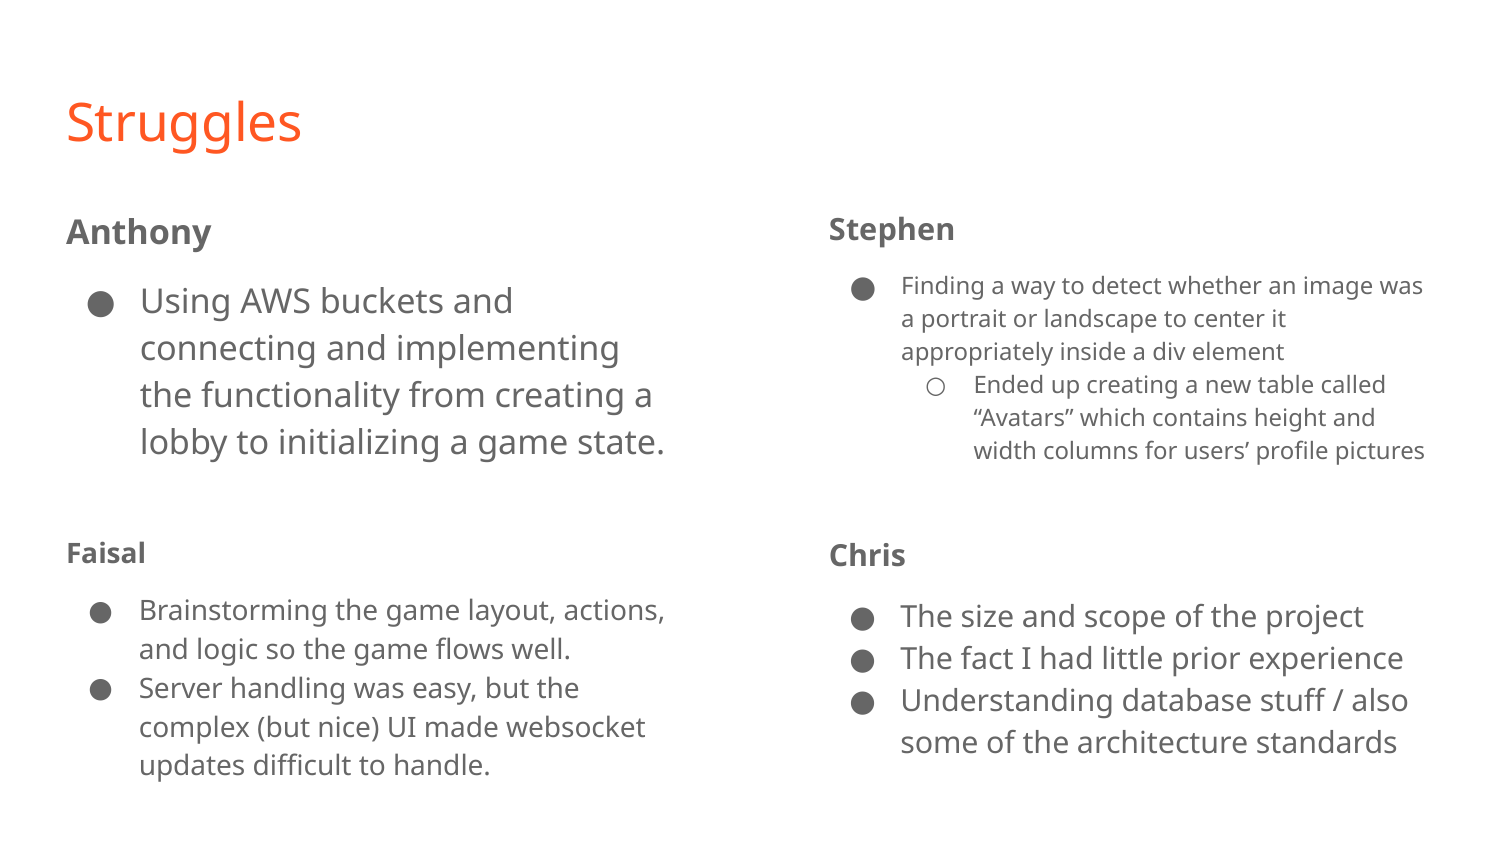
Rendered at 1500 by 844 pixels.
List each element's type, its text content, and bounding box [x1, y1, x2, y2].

title Struggles [51, 72, 1449, 167]
list Anthony Using AWS buckets and connecting and implementing the functionality from creating a lobby to initializing a game state. [51, 189, 685, 486]
list Chris The size and scope of the project The fact I had little prior experience Understanding database stuff / also some of the architecture standards [813, 515, 1448, 812]
list Faisal Brainstorming the game layout, actions, and logic so the game flows well. Server handling was easy, but the complex (but nice) UI made websocket updates difficult to handle. [51, 515, 685, 812]
list Stephen Finding a way to detect whether an image was a portrait or landscape to center it appropriately inside a div element Ended up creating a new table called “Avatars” which contains height and width columns for users’ profile pictures [813, 189, 1448, 486]
